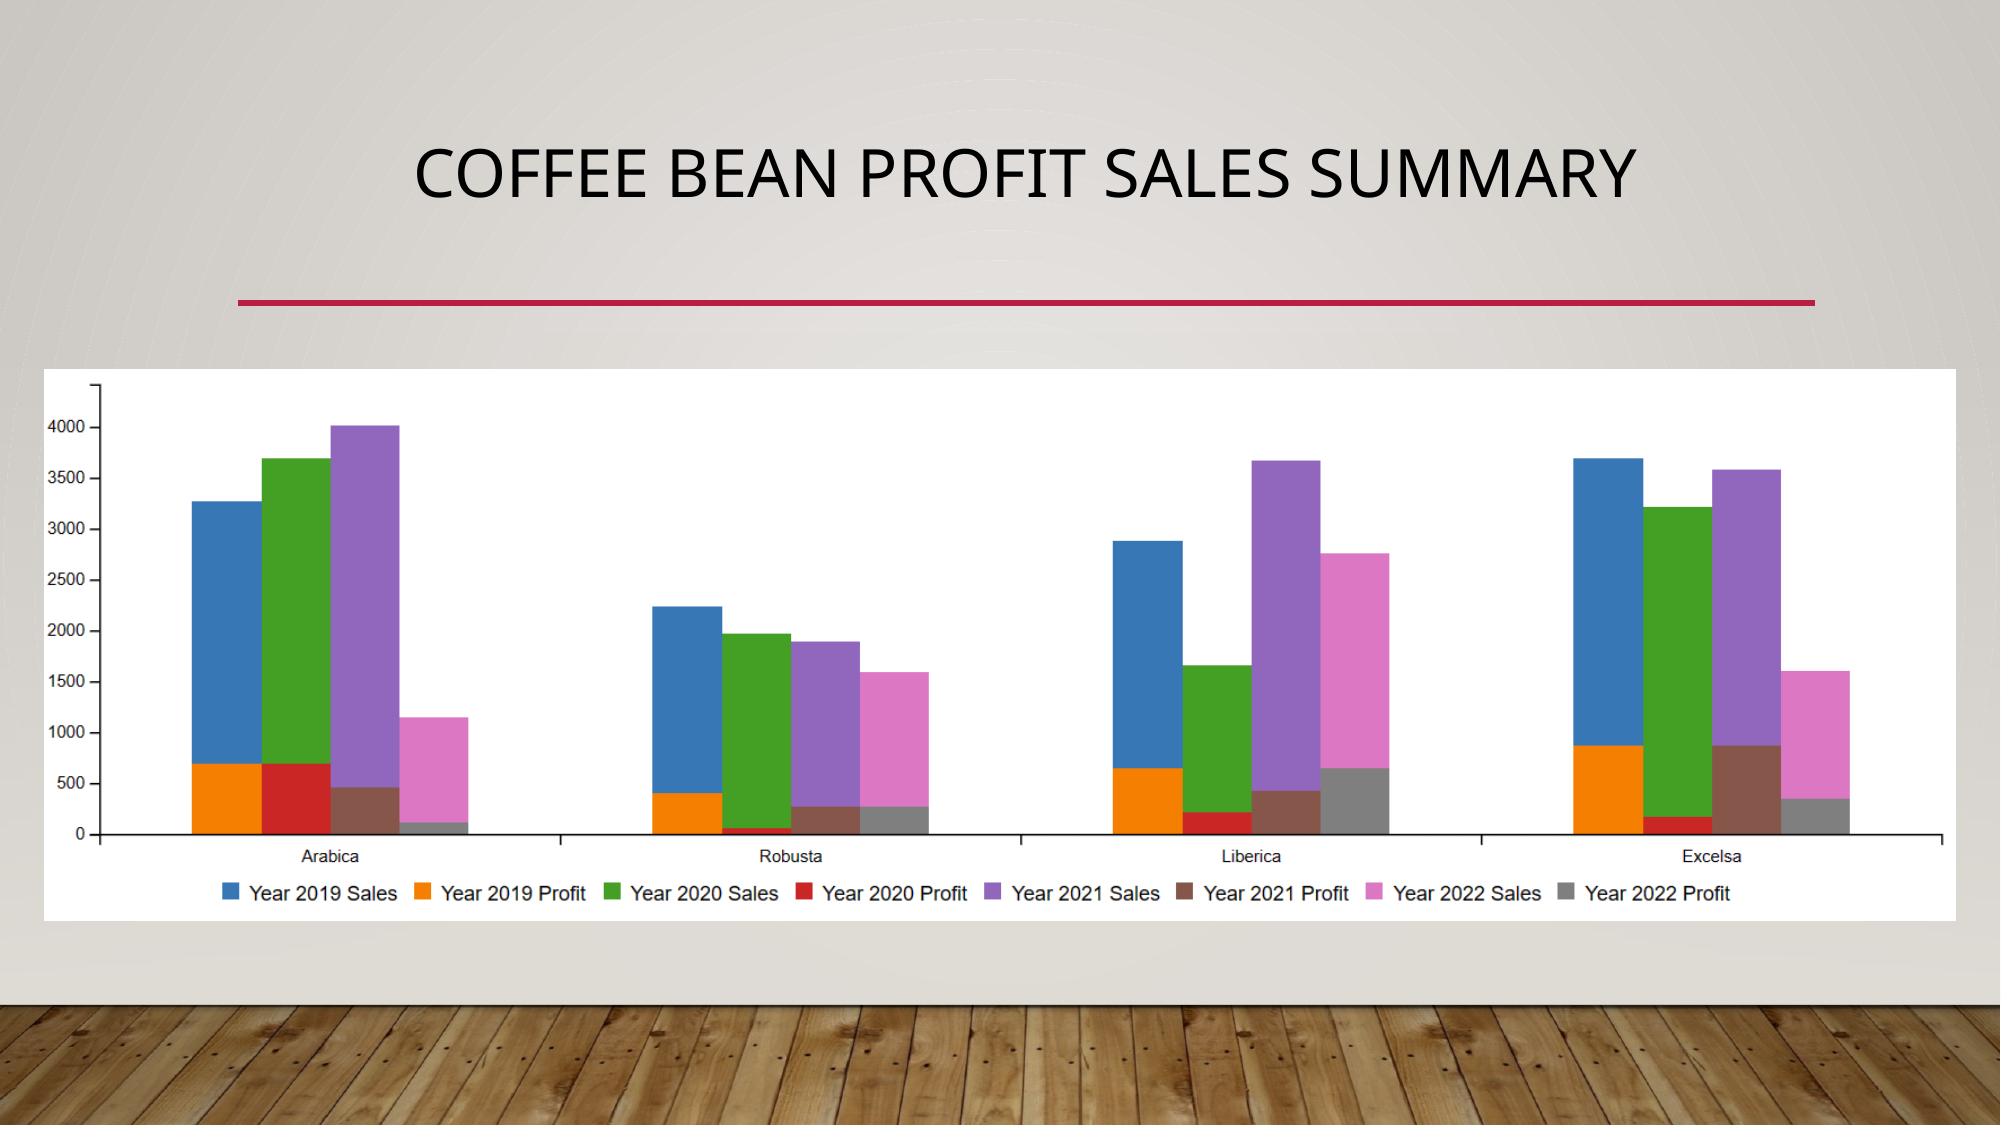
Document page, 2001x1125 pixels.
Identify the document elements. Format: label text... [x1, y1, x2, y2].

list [44, 369, 1956, 921]
picture [0, 1005, 2000, 1125]
title Coffee BEAN PROFIT SALES SUMMARY [238, 131, 1814, 305]
